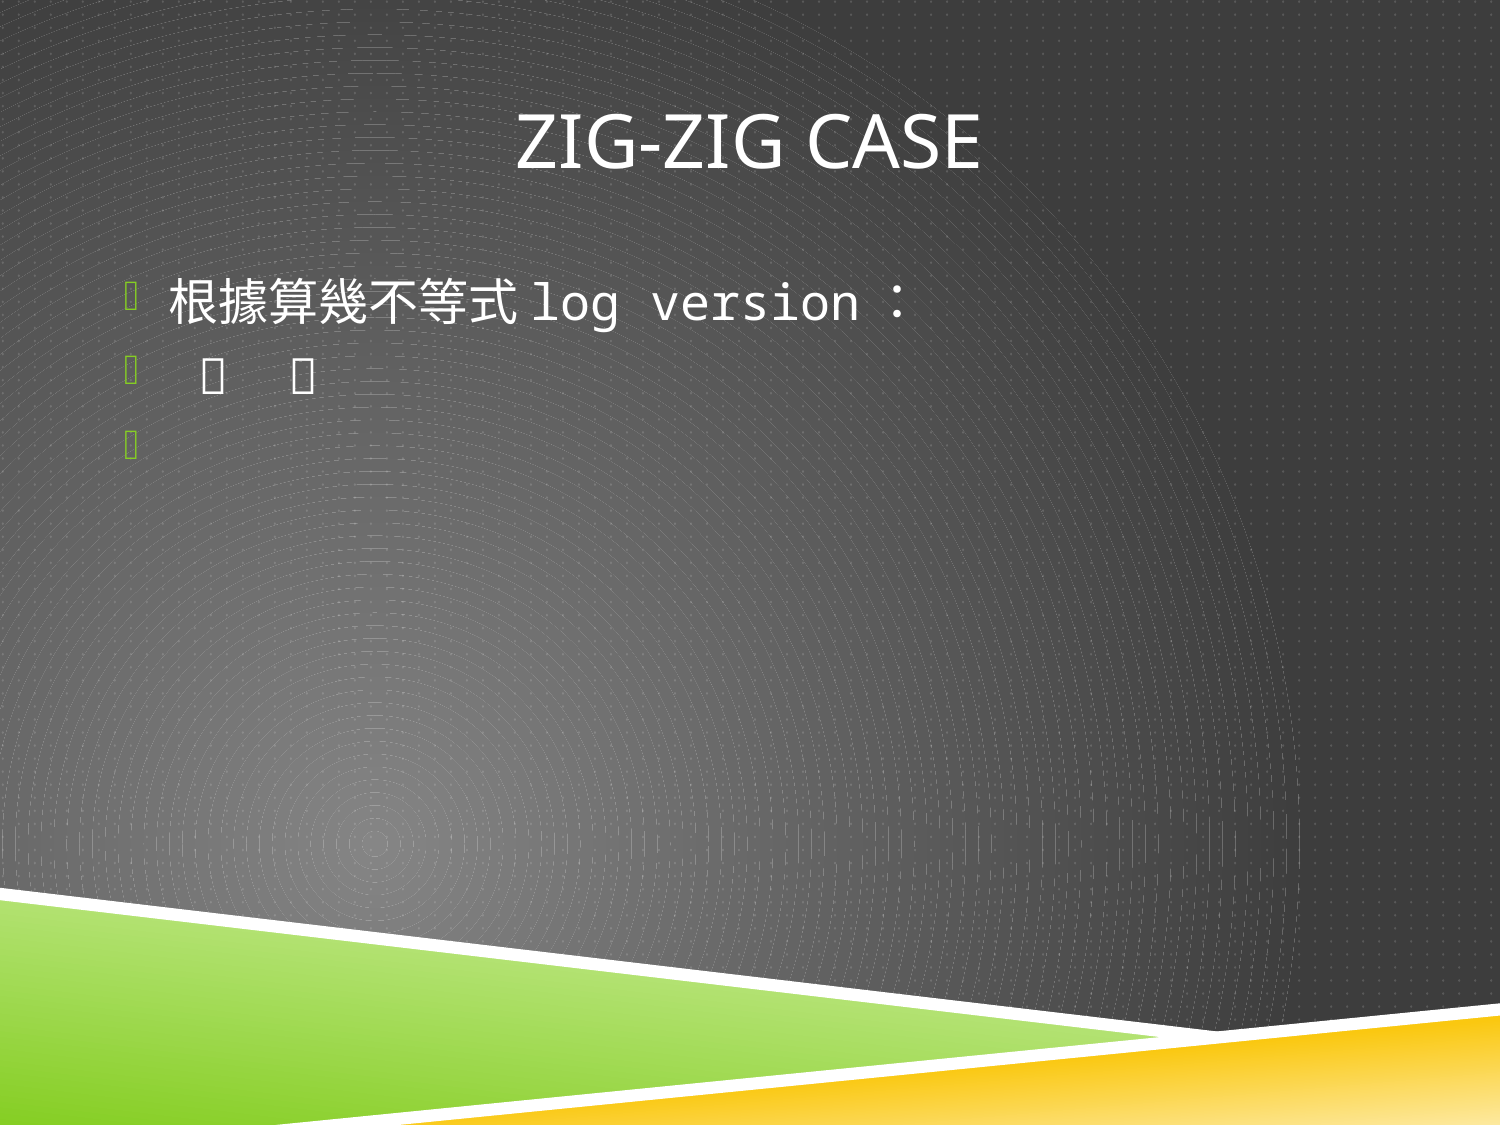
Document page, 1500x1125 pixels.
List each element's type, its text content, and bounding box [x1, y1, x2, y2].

title Zig-Zig Case [112, 45, 1388, 233]
